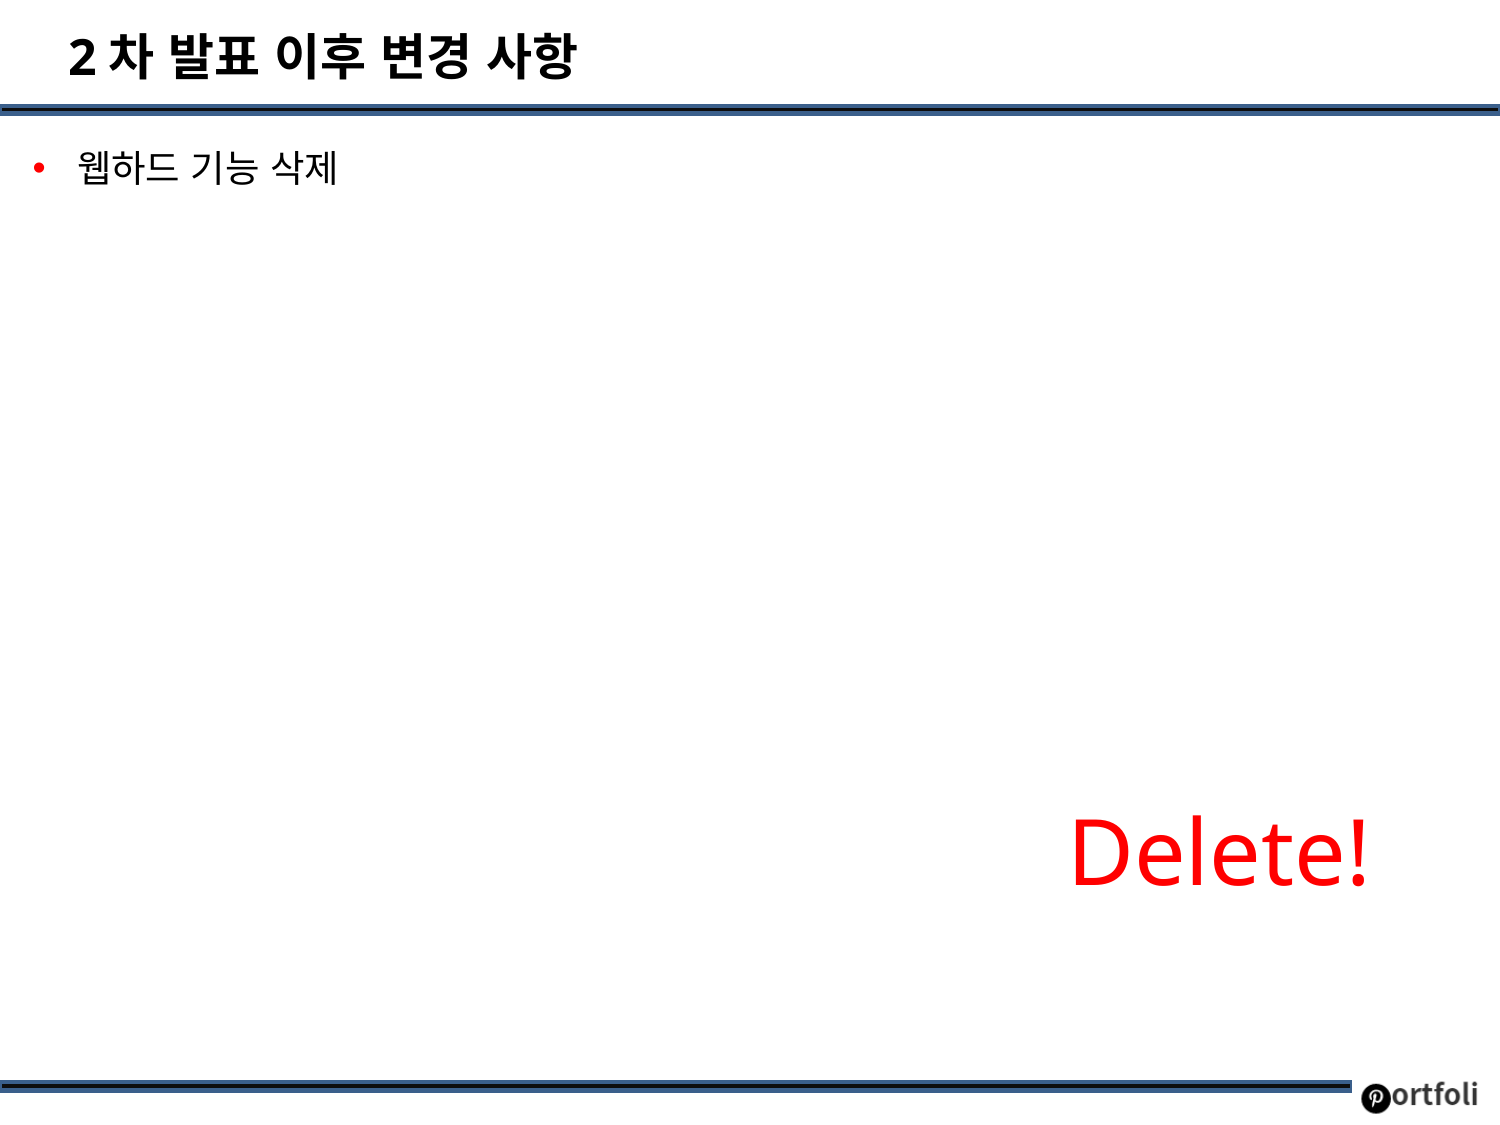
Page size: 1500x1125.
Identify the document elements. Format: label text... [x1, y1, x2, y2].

title 2차 발표 이후 변경 사항 [53, 7, 1489, 103]
text_box Delete! [1052, 786, 1407, 912]
picture [1352, 1070, 1495, 1120]
list 웹하드 기능 삭제 [17, 137, 1479, 1067]
